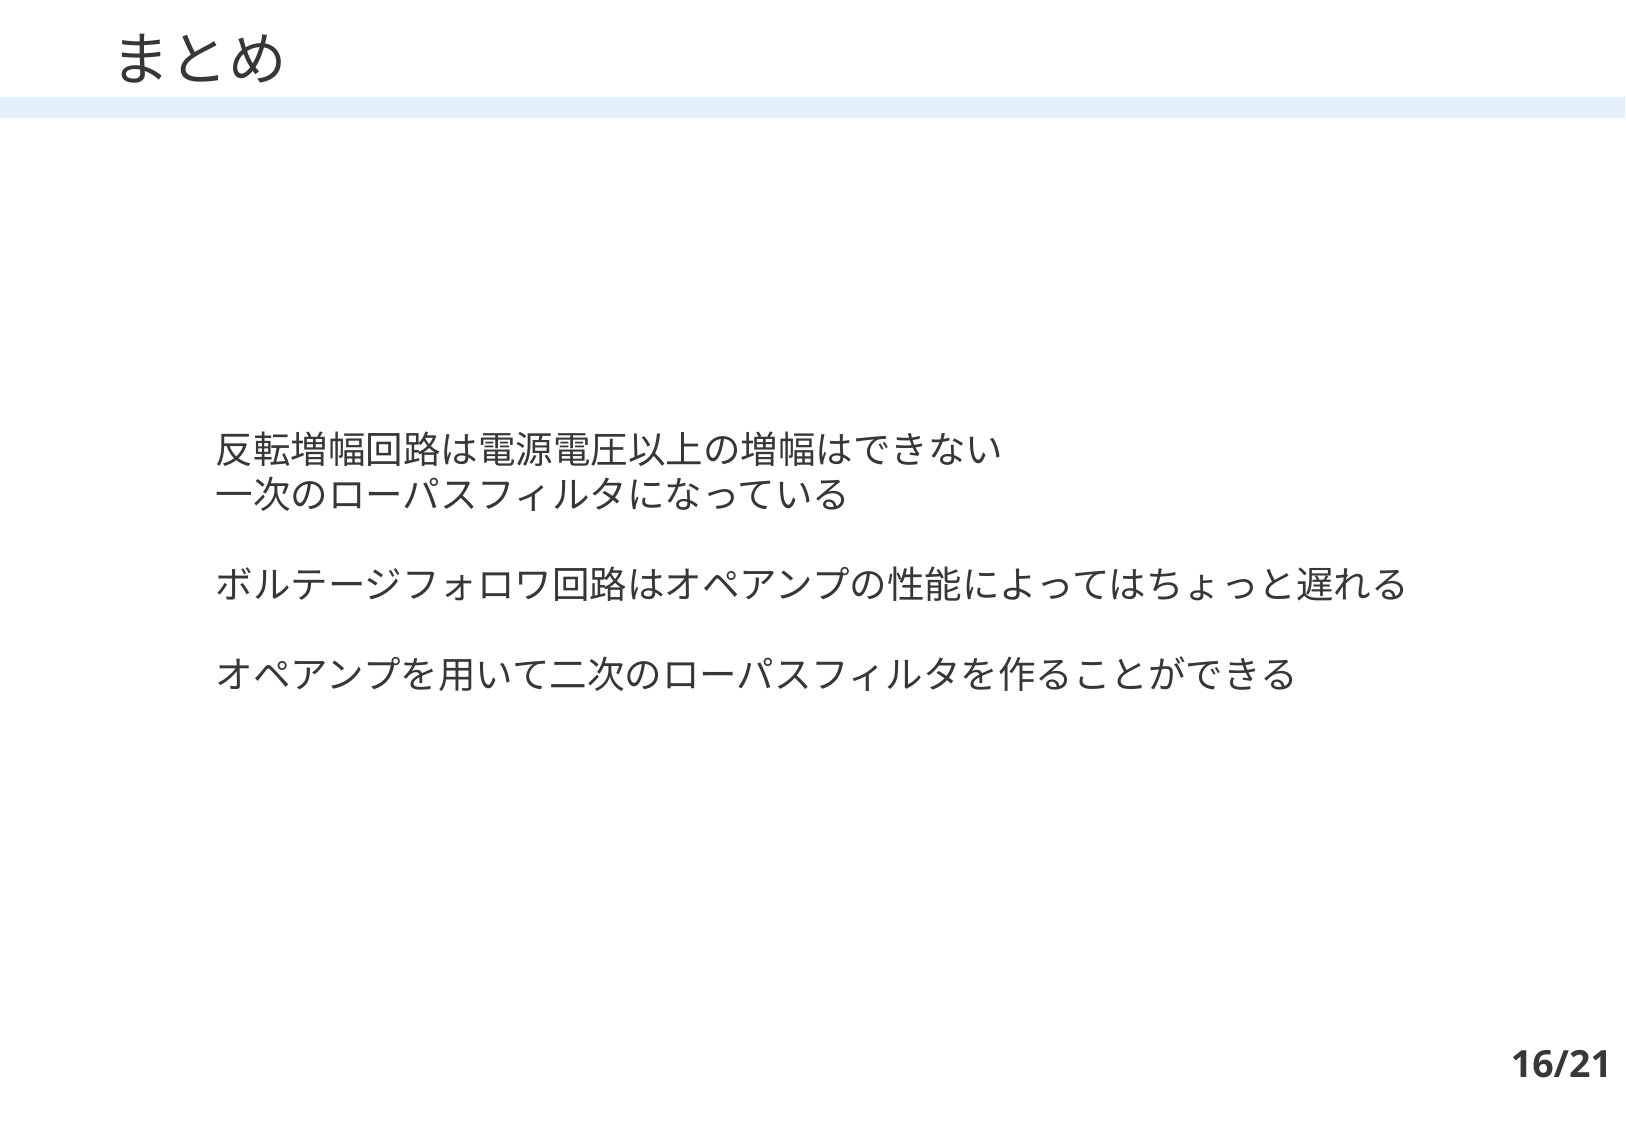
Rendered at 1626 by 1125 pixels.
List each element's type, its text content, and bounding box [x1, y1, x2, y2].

title まとめ [111, 22, 1514, 94]
text_box 反転増幅回路は電源電圧以上の増幅はできない 一次のローパスフィルタになっている ボルテージフォロワ回路はオペアンプの性能によってはちょっと遅れる オペアンプを用いて二次のローパスフィルタを作ることができる [200, 418, 1424, 704]
slide_number 16/21 [1442, 1039, 1613, 1086]
